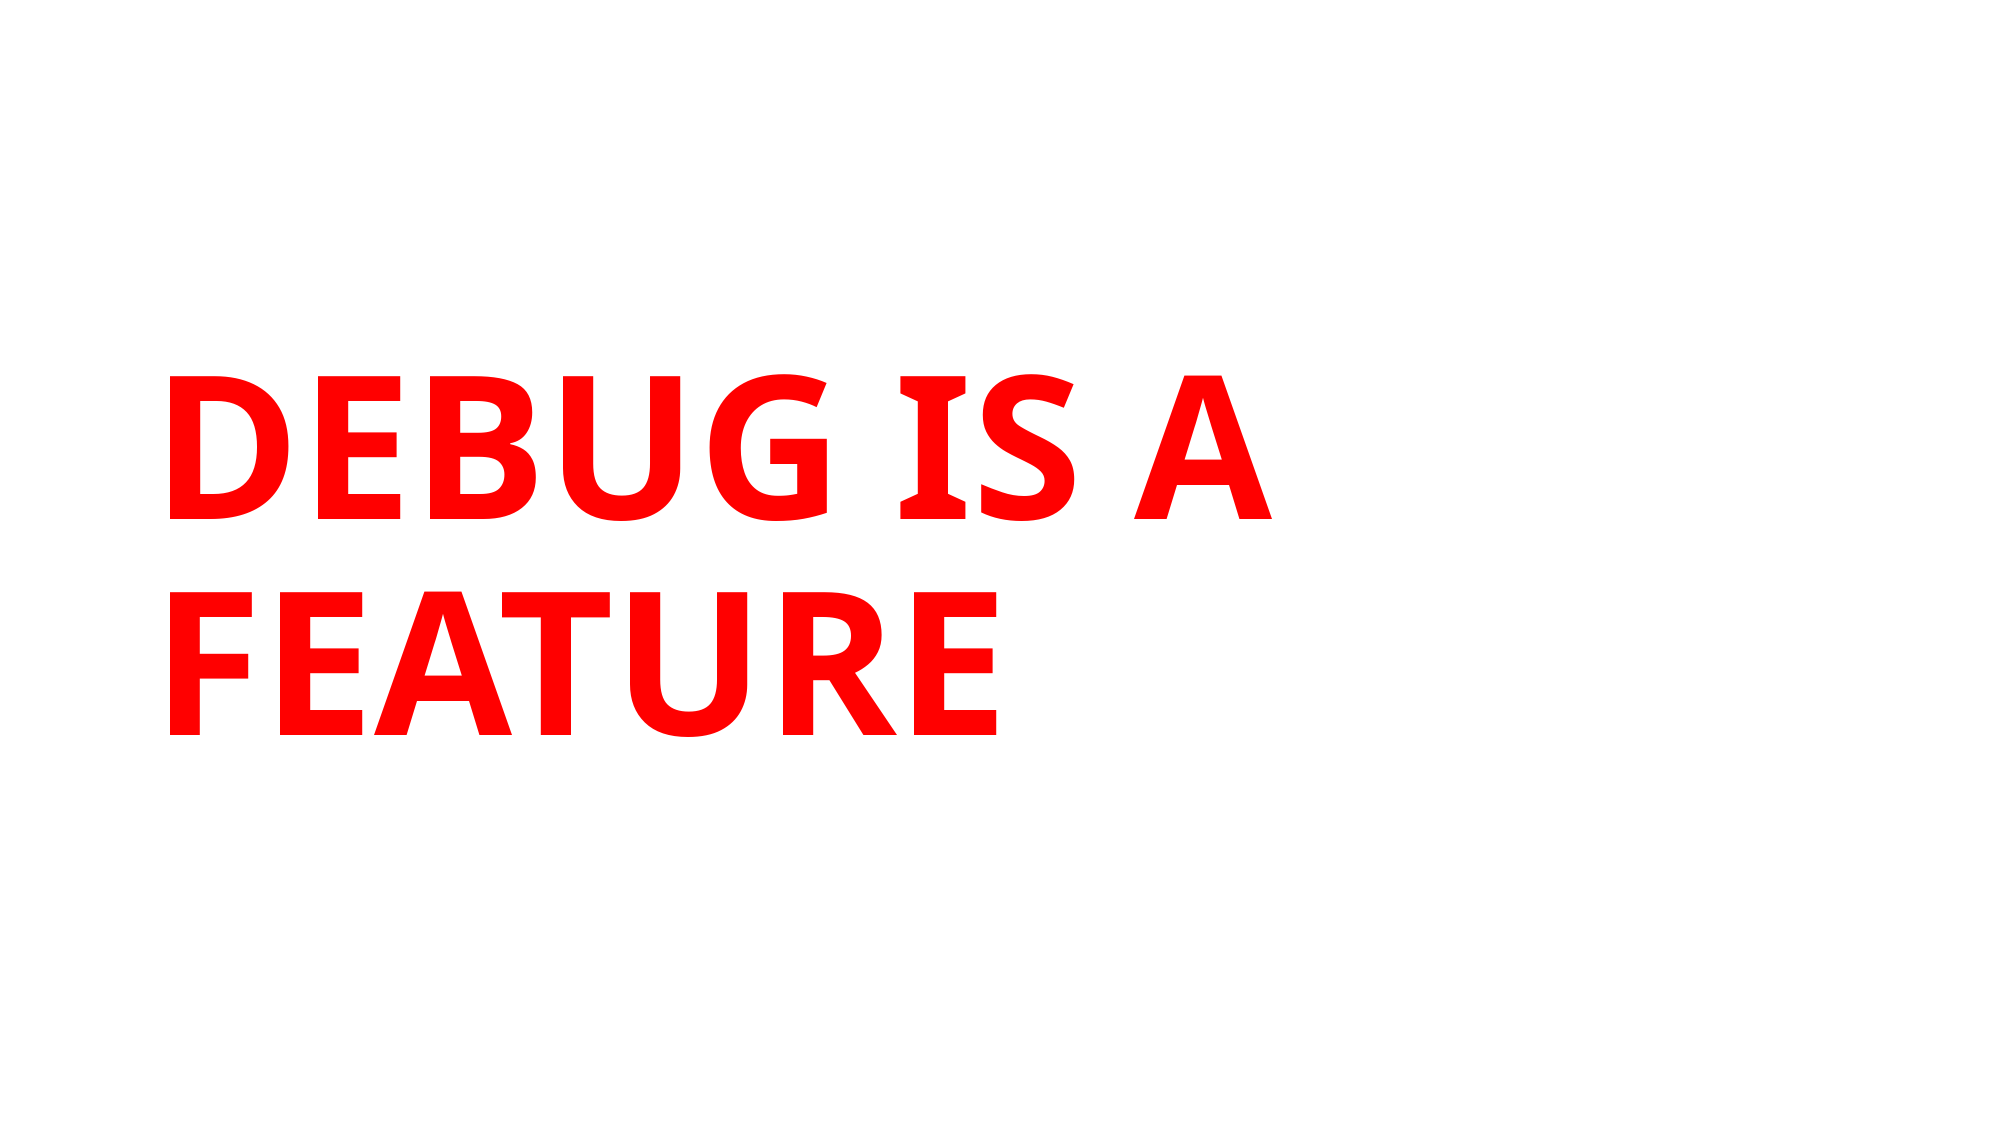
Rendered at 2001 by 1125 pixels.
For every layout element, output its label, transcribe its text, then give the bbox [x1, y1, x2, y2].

title DEBUG IS A FEATURE [137, 453, 1863, 672]
